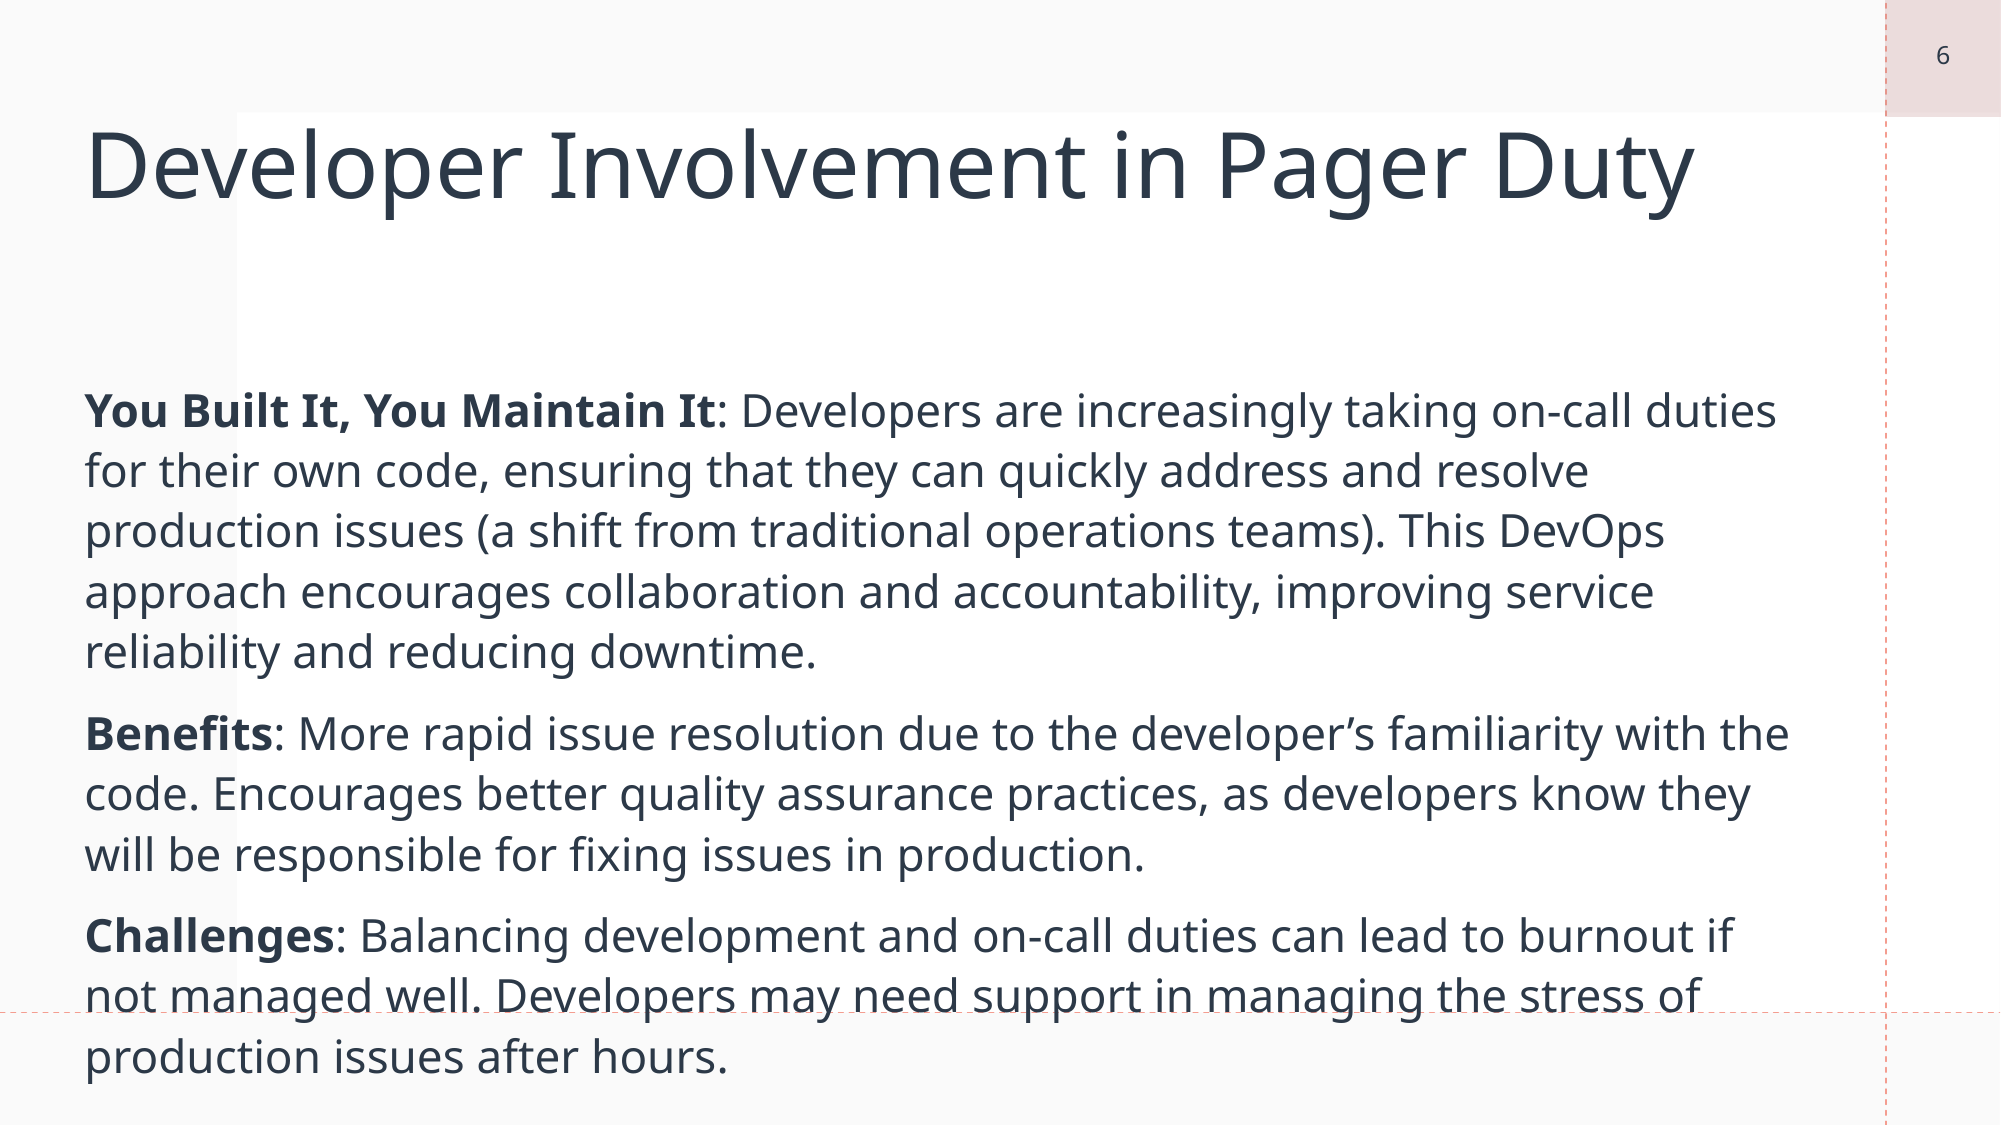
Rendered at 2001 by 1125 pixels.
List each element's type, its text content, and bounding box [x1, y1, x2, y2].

list You Built It, You Maintain It: Developers are increasingly taking on-call duties for their own code, ensuring that they can quickly address and resolve production issues (a shift from traditional operations teams). This DevOps approach encourages collaboration and accountability, improving service reliability and reducing downtime. Benefits: More rapid issue resolution due to the developer’s familiarity with the code. Encourages better quality assurance practices, as developers know they will be responsible for fixing issues in production. Challenges: Balancing development and on-call duties can lead to burnout if not managed well. Developers may need support in managing the stress of production issues after hours. [69, 368, 1818, 985]
slide_number 6 [1886, 0, 2000, 113]
title Developer Involvement in Pager Duty [69, 59, 1818, 278]
